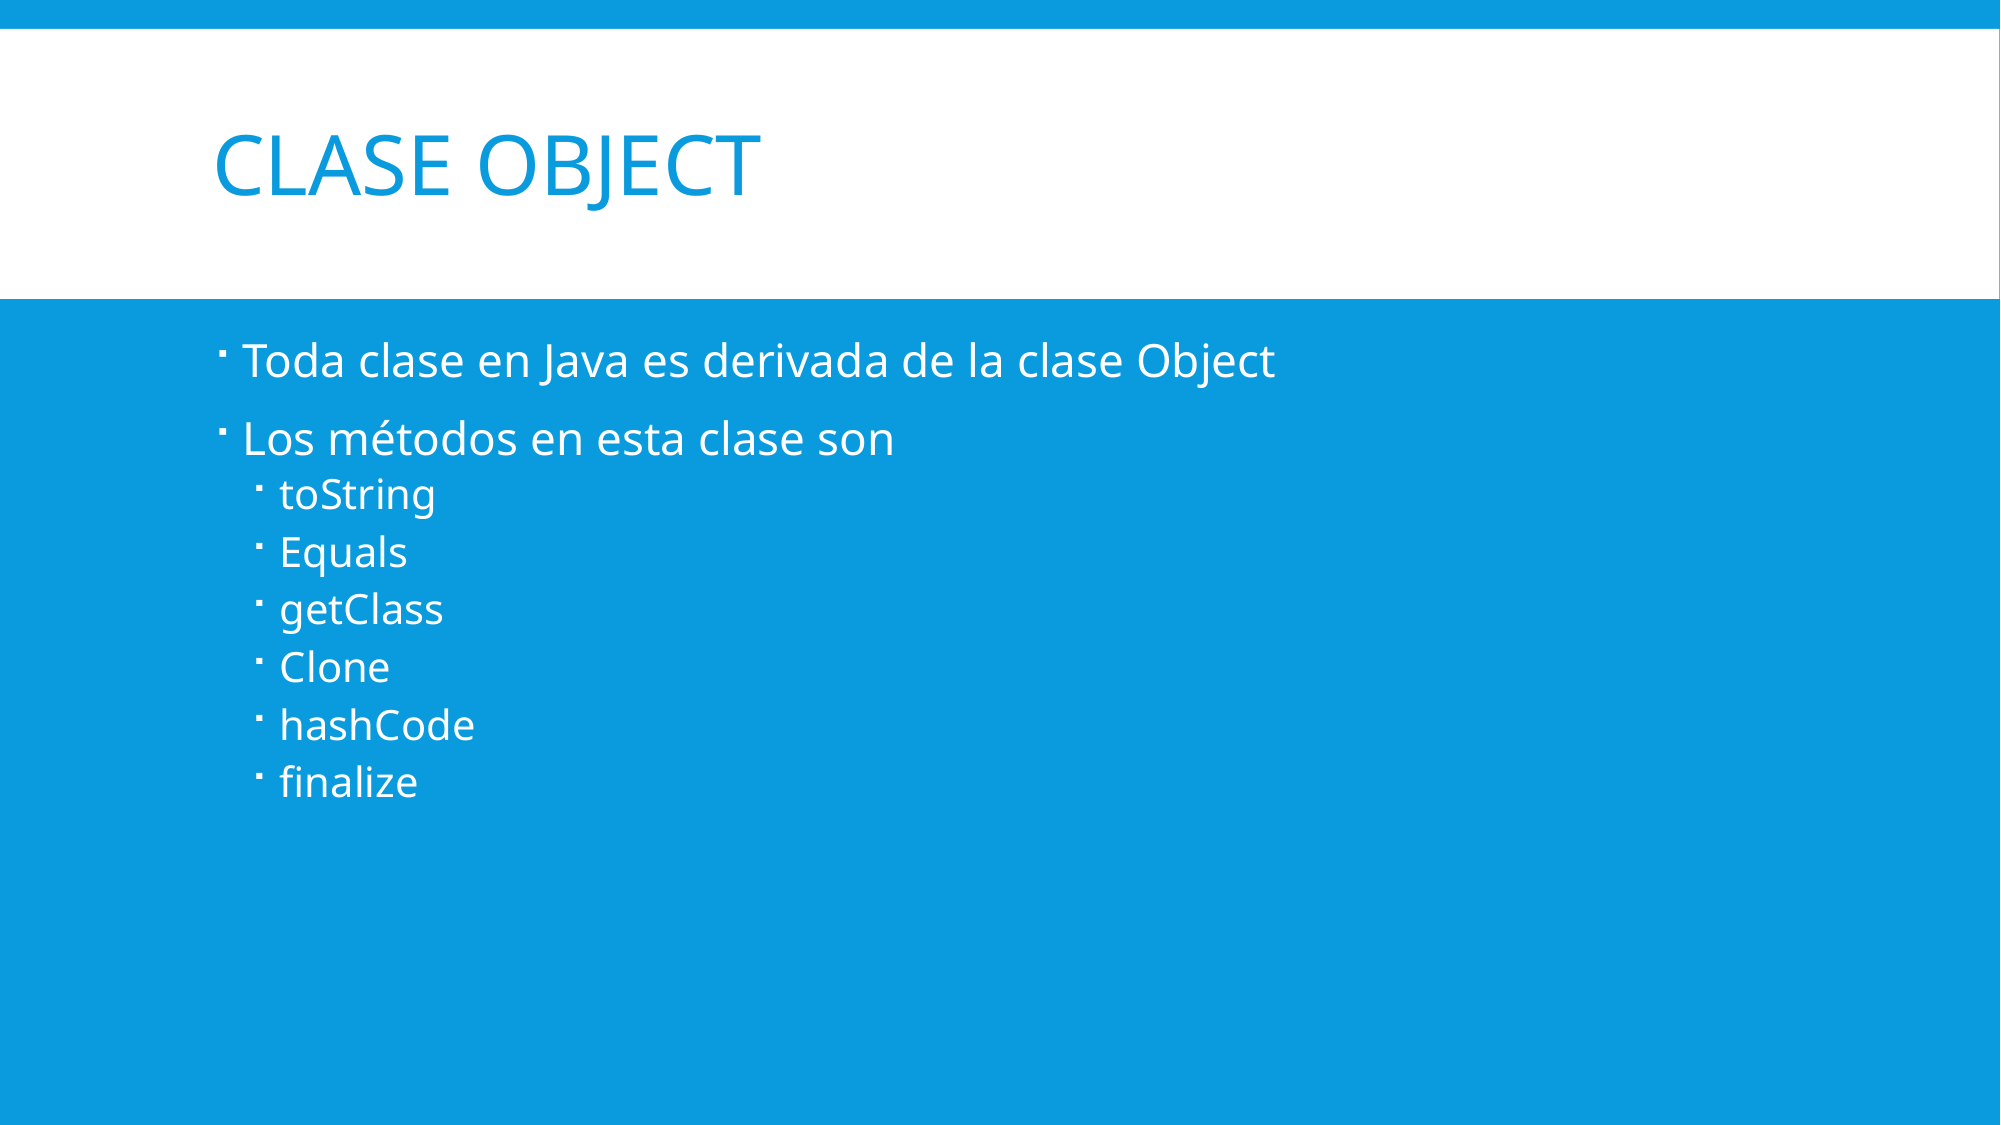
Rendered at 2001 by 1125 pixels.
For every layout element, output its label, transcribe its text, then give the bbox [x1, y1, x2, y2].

title Clase Object [197, 46, 1803, 295]
list Toda clase en Java es derivada de la clase Object Los métodos en esta clase son toString Equals getClass Clone hashCode finalize [197, 329, 1803, 1020]
